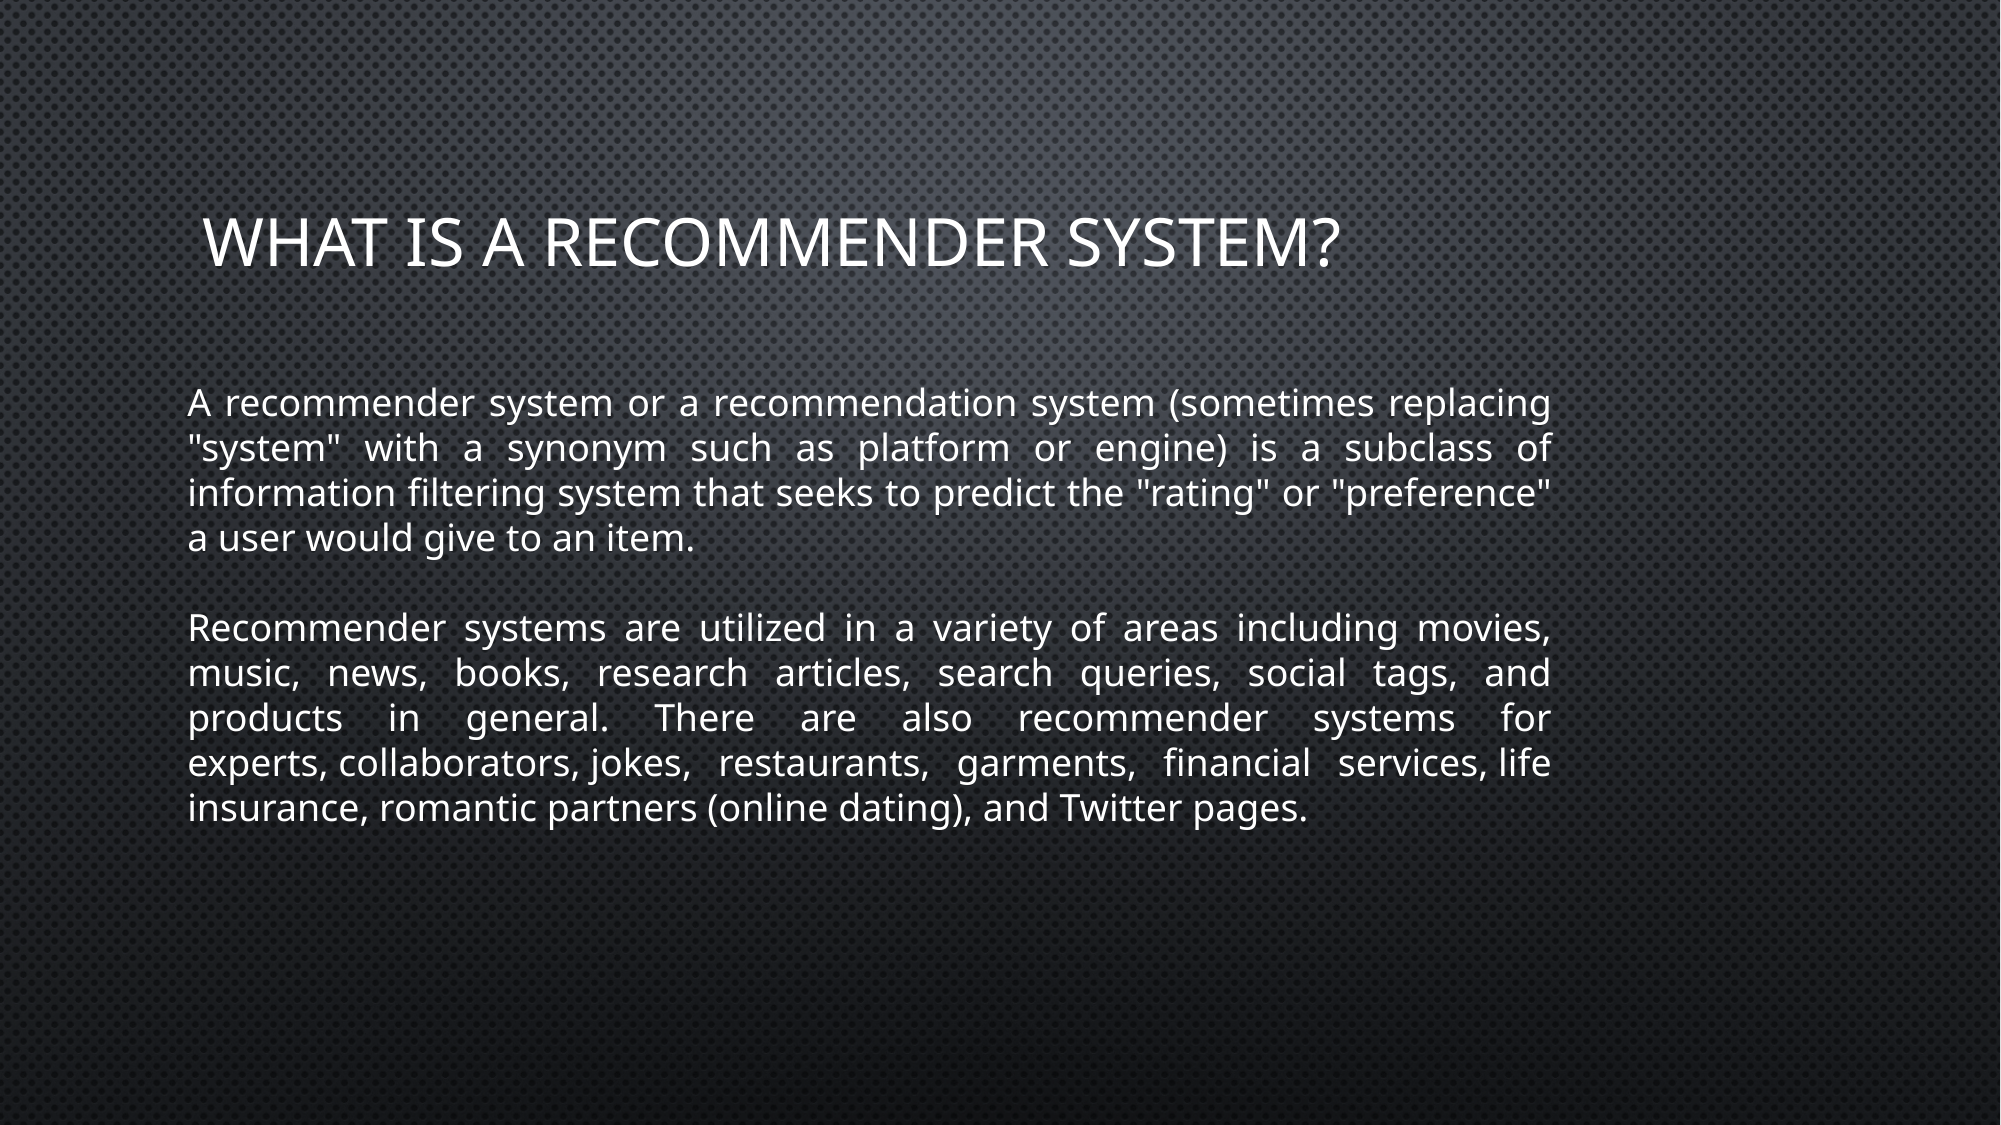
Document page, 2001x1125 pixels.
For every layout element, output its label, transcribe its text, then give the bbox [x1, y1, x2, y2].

text_box A recommender system or a recommendation system (sometimes replacing "system" with a synonym such as platform or engine) is a subclass of information filtering system that seeks to predict the "rating" or "preference" a user would give to an item. Recommender systems are utilized in a variety of areas including movies, music, news, books, research articles, search queries, social tags, and products in general. There are also recommender systems for experts, collaborators, jokes, restaurants, garments, financial services, life insurance, romantic partners (online dating), and Twitter pages. [172, 371, 1568, 837]
title What is a recommender system? [187, 83, 1813, 397]
